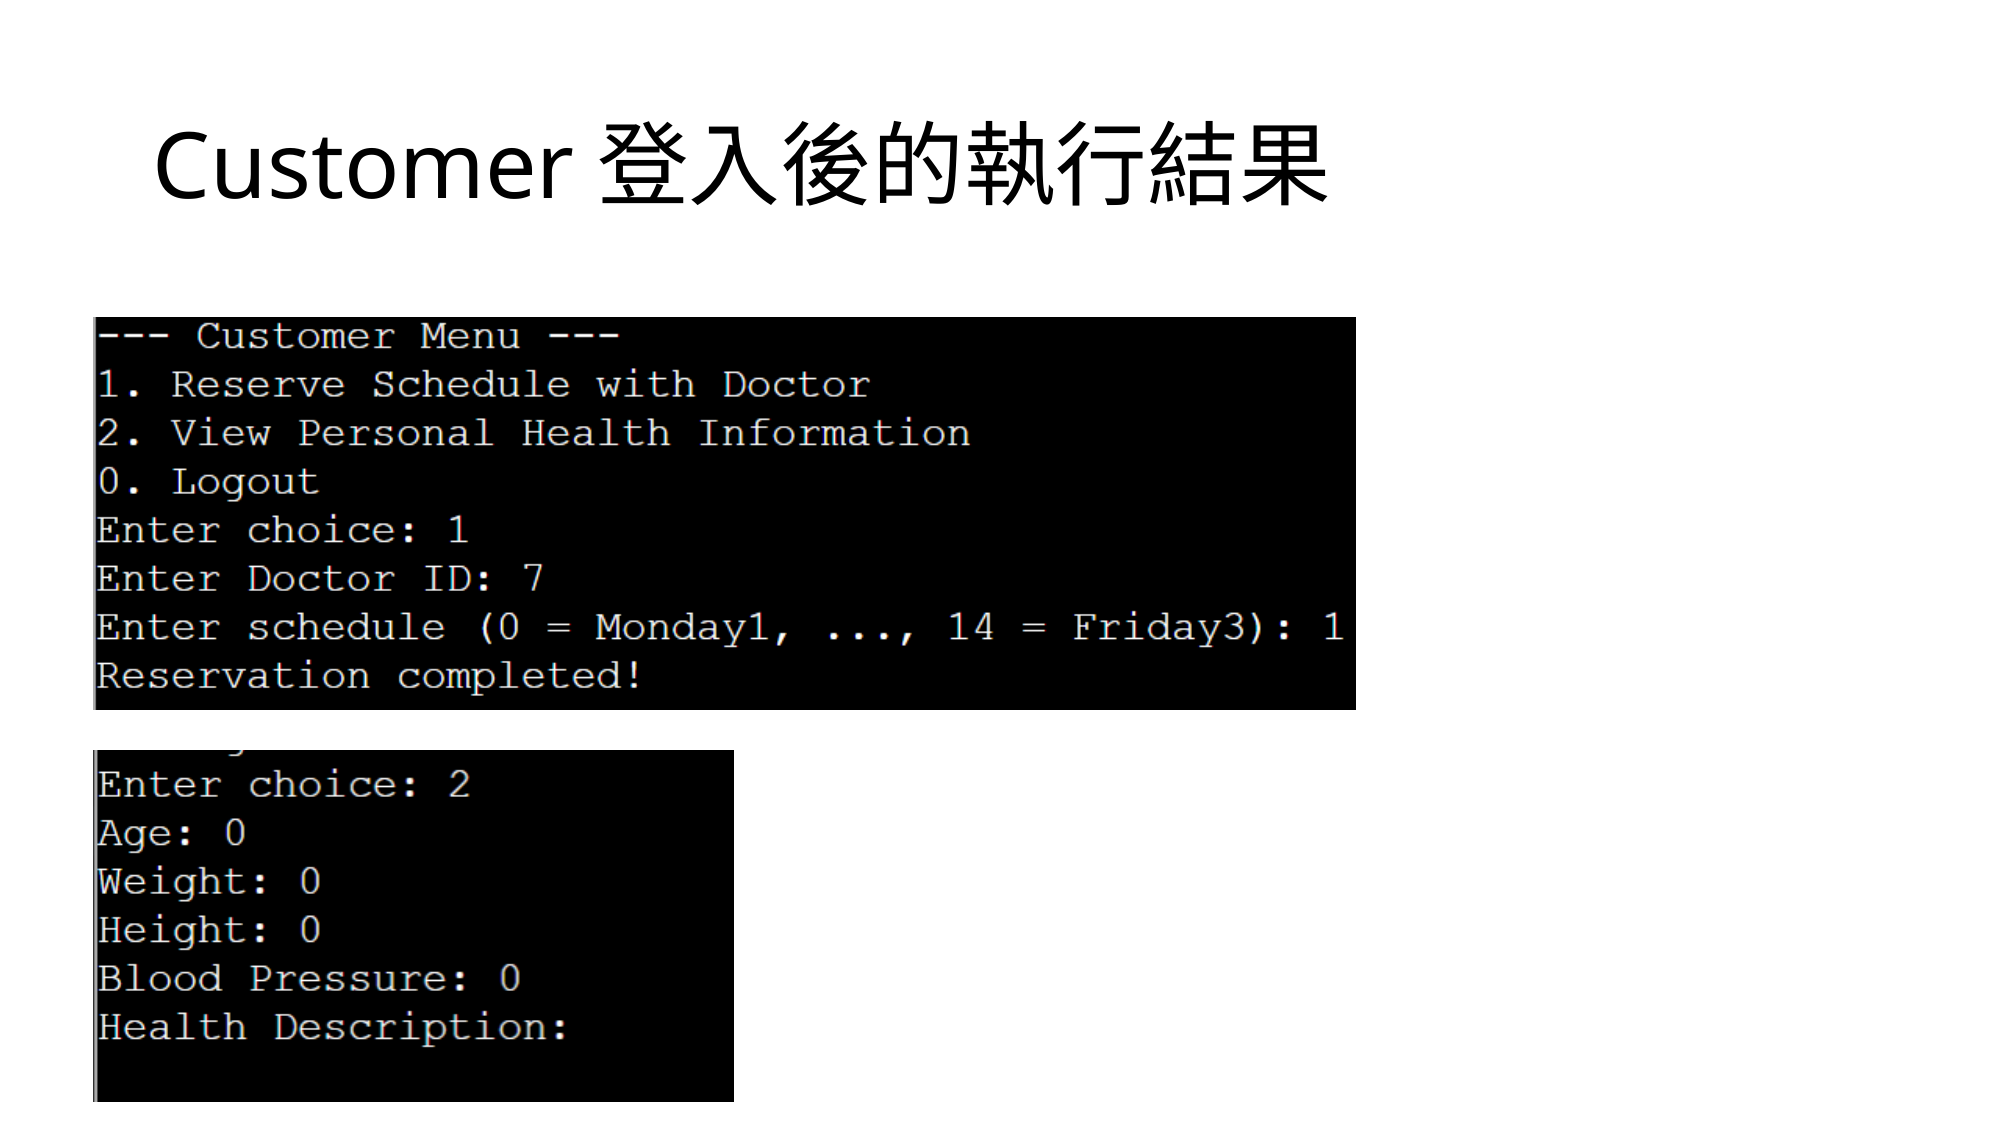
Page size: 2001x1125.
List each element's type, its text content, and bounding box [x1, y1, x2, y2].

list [93, 317, 1356, 710]
picture [93, 750, 735, 1103]
title Customer登入後的執行結果 [137, 59, 1863, 278]
